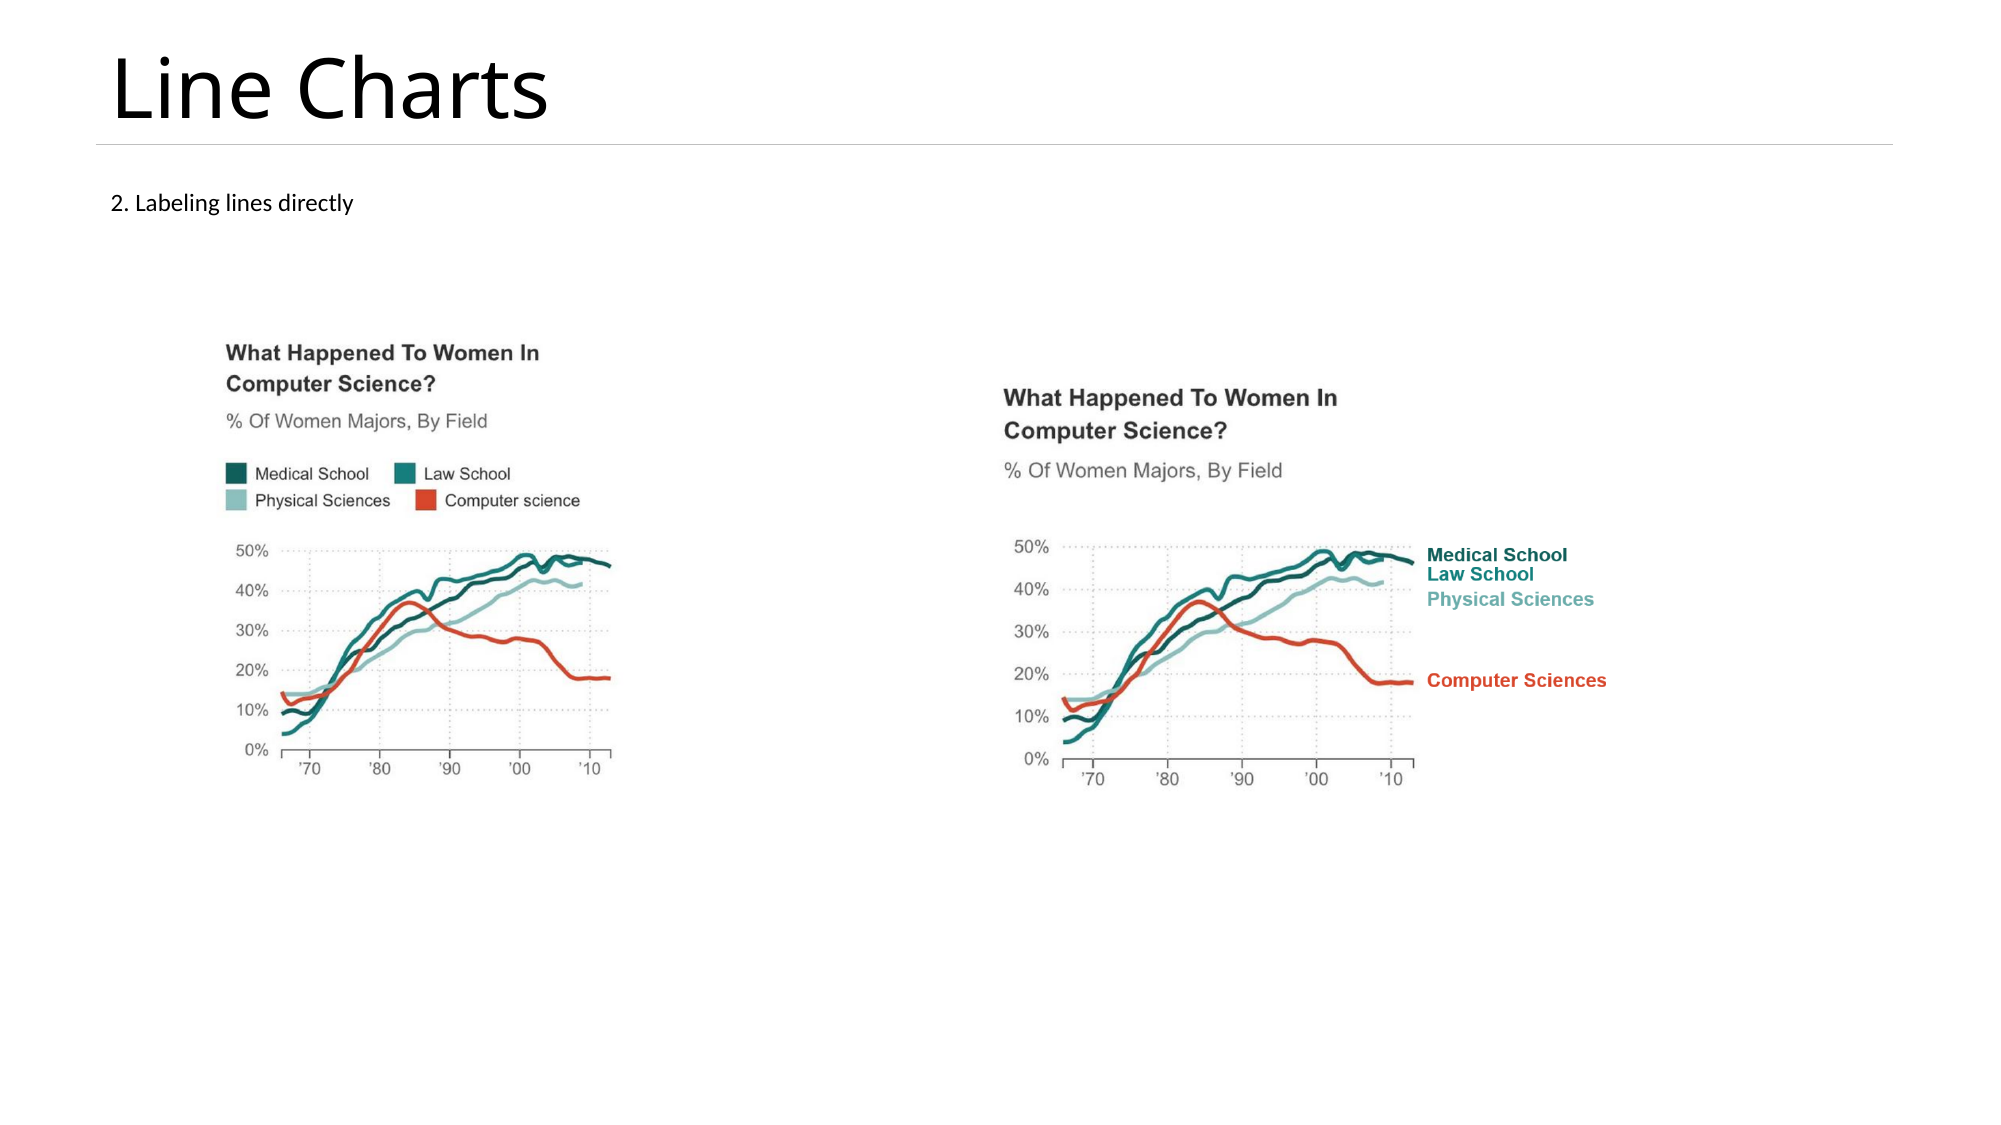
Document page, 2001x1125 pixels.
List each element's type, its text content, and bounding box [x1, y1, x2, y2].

title Line Charts [95, 27, 1596, 144]
text_box 2. Labeling lines directly [95, 179, 1664, 255]
picture [28, 321, 1664, 805]
